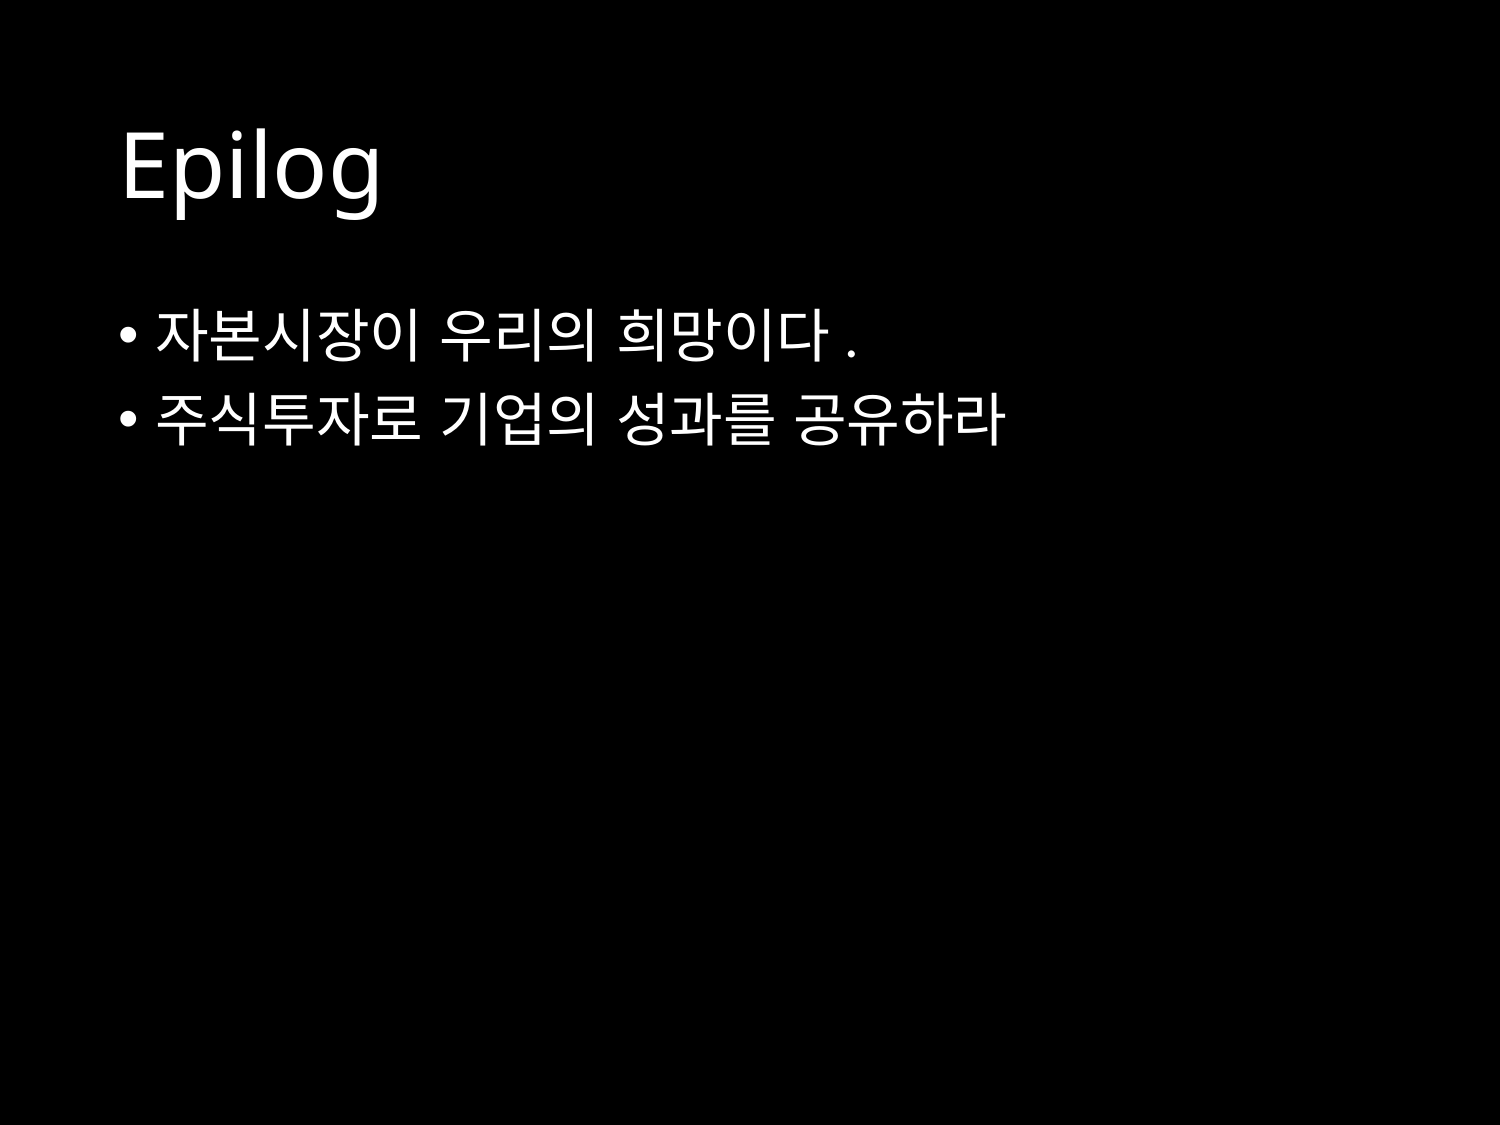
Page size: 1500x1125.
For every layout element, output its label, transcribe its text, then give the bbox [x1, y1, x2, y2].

title Epilog [103, 59, 1397, 278]
list 자본시장이 우리의 희망이다. 주식투자로 기업의 성과를 공유하라 [103, 299, 1397, 1014]
